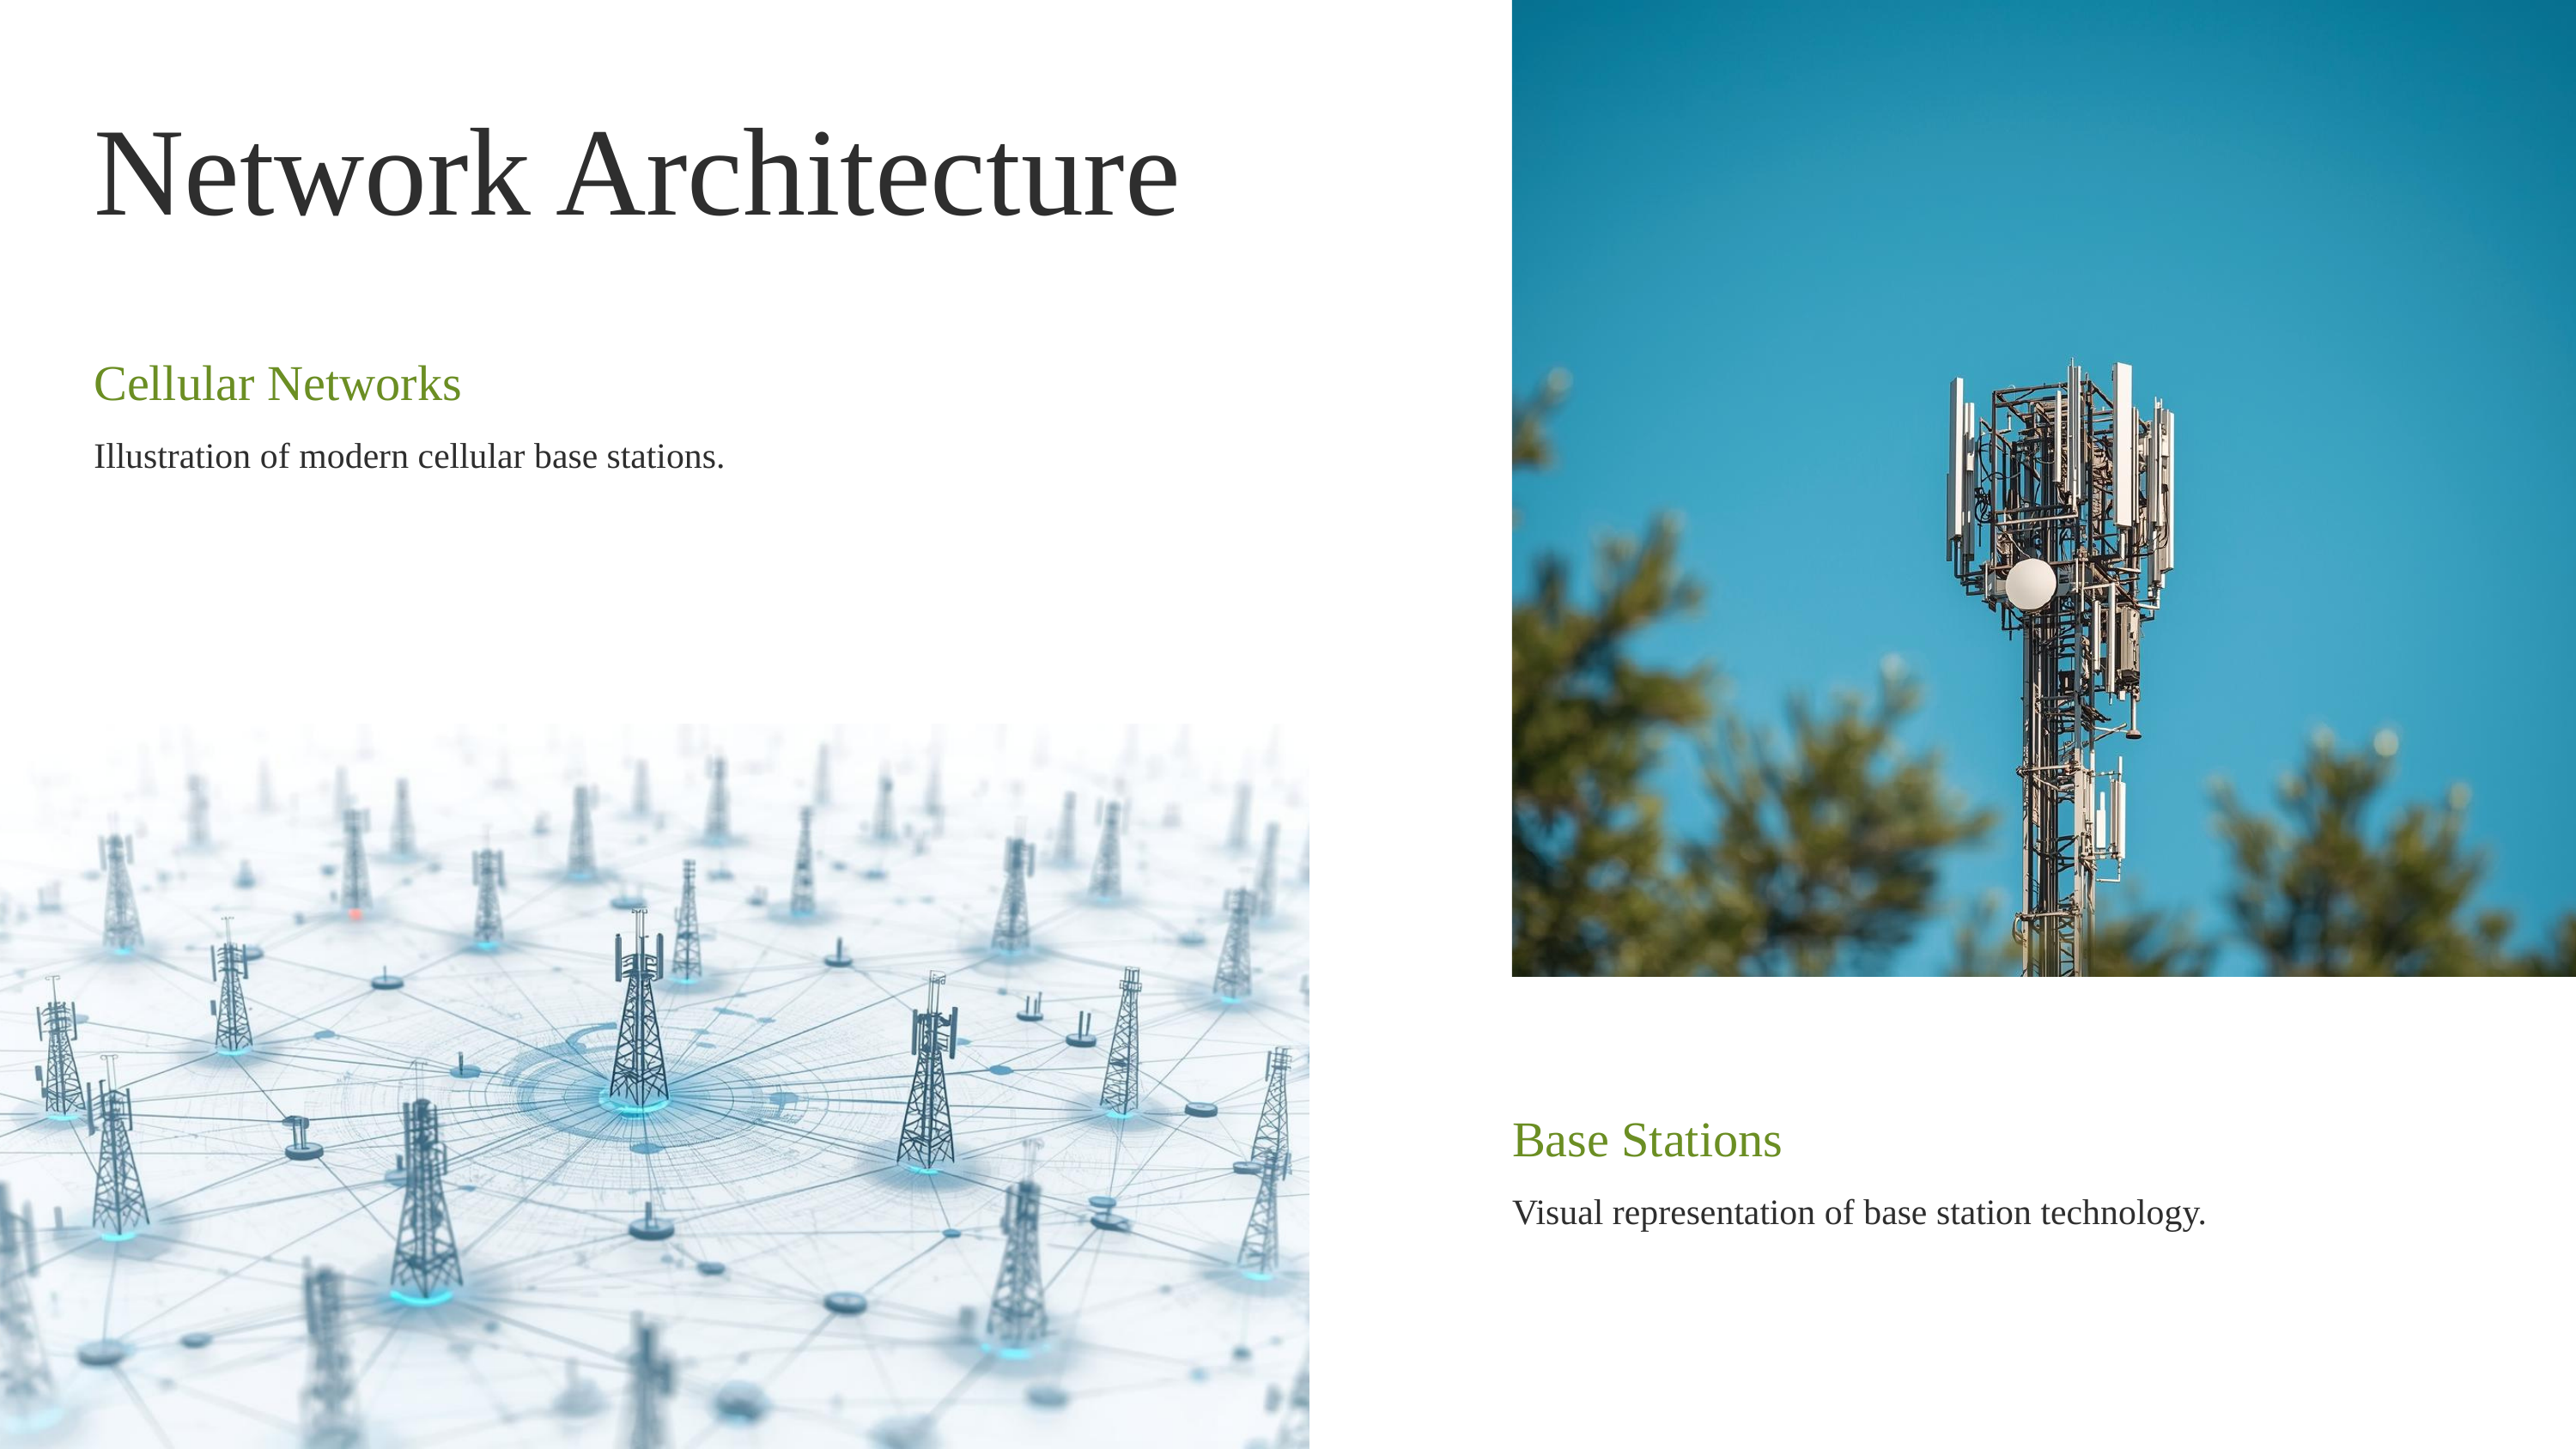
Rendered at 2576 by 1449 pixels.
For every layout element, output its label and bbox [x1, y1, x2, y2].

text_box [1511, 0, 2576, 977]
text_box [94, 100, 1310, 472]
text_box [0, 724, 1310, 1449]
text_box [1511, 1096, 2323, 1228]
